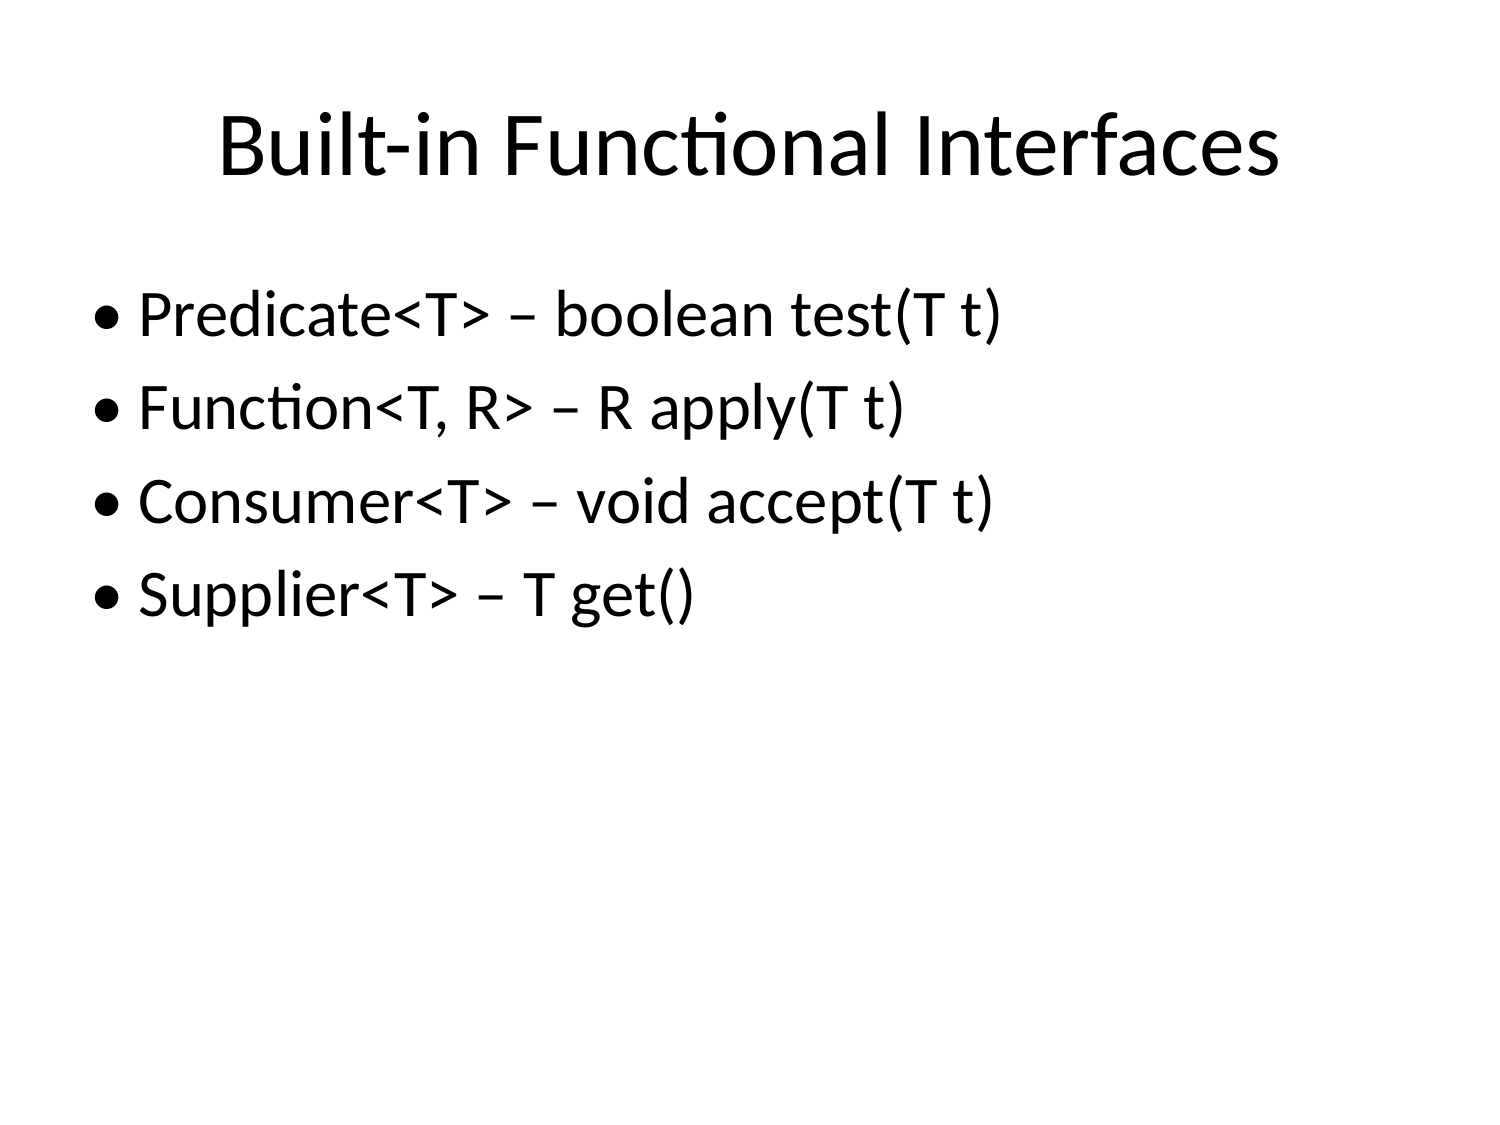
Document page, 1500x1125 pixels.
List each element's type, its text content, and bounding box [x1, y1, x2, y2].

list • Predicate<T> – boolean test(T t) • Function<T, R> – R apply(T t) • Consumer<T> – void accept(T t) • Supplier<T> – T get() [75, 262, 1425, 1005]
title Built-in Functional Interfaces [75, 45, 1425, 233]
